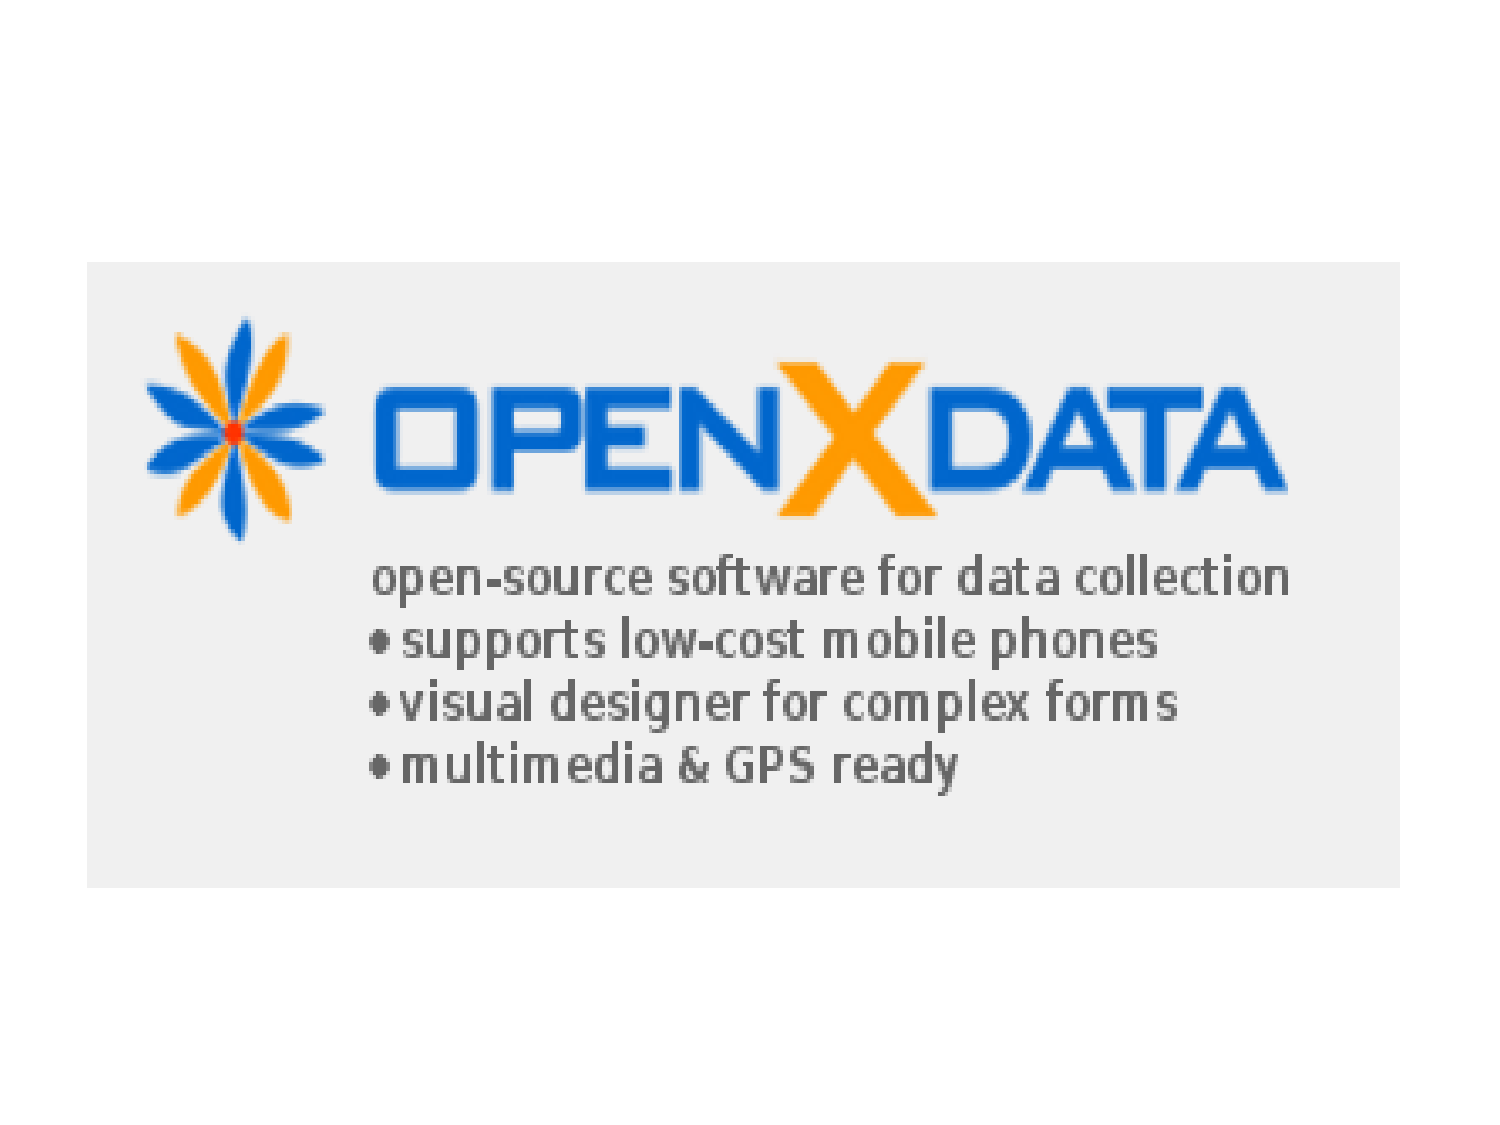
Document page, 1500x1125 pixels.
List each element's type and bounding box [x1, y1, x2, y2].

picture [87, 262, 1400, 888]
